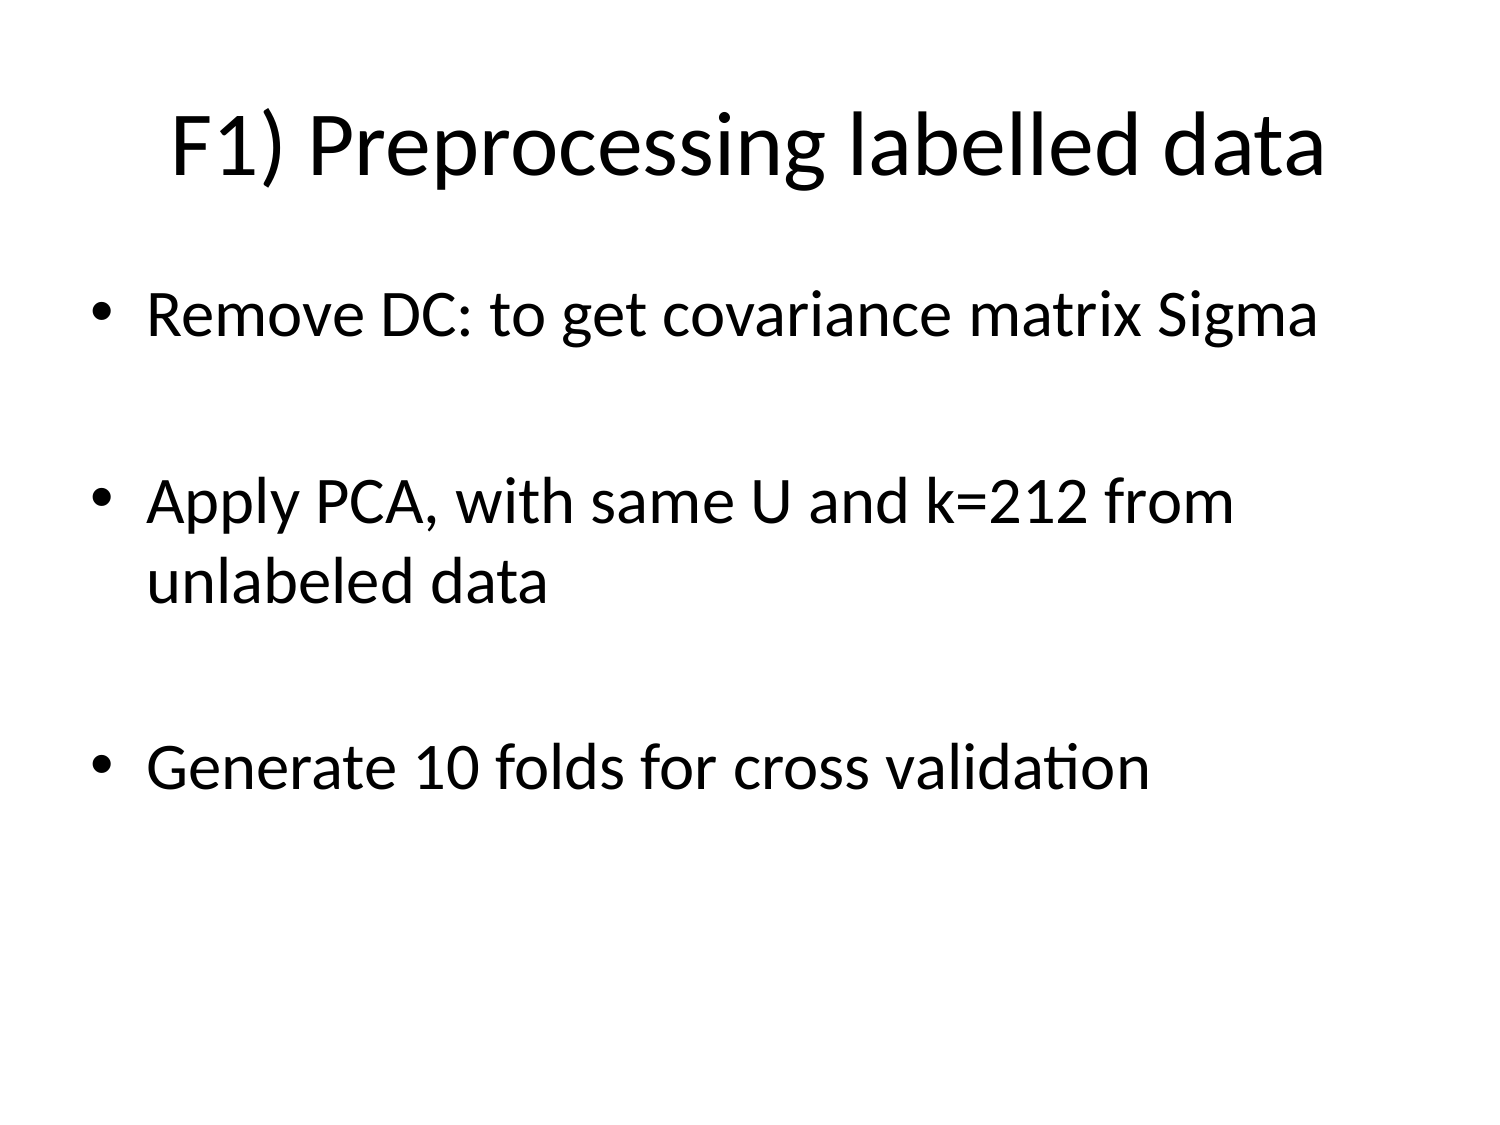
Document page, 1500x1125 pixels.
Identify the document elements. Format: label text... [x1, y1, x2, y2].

title F1) Preprocessing labelled data [75, 45, 1425, 233]
list Remove DC: to get covariance matrix Sigma Apply PCA, with same U and k=212 from unlabeled data Generate 10 folds for cross validation [75, 262, 1425, 1005]
